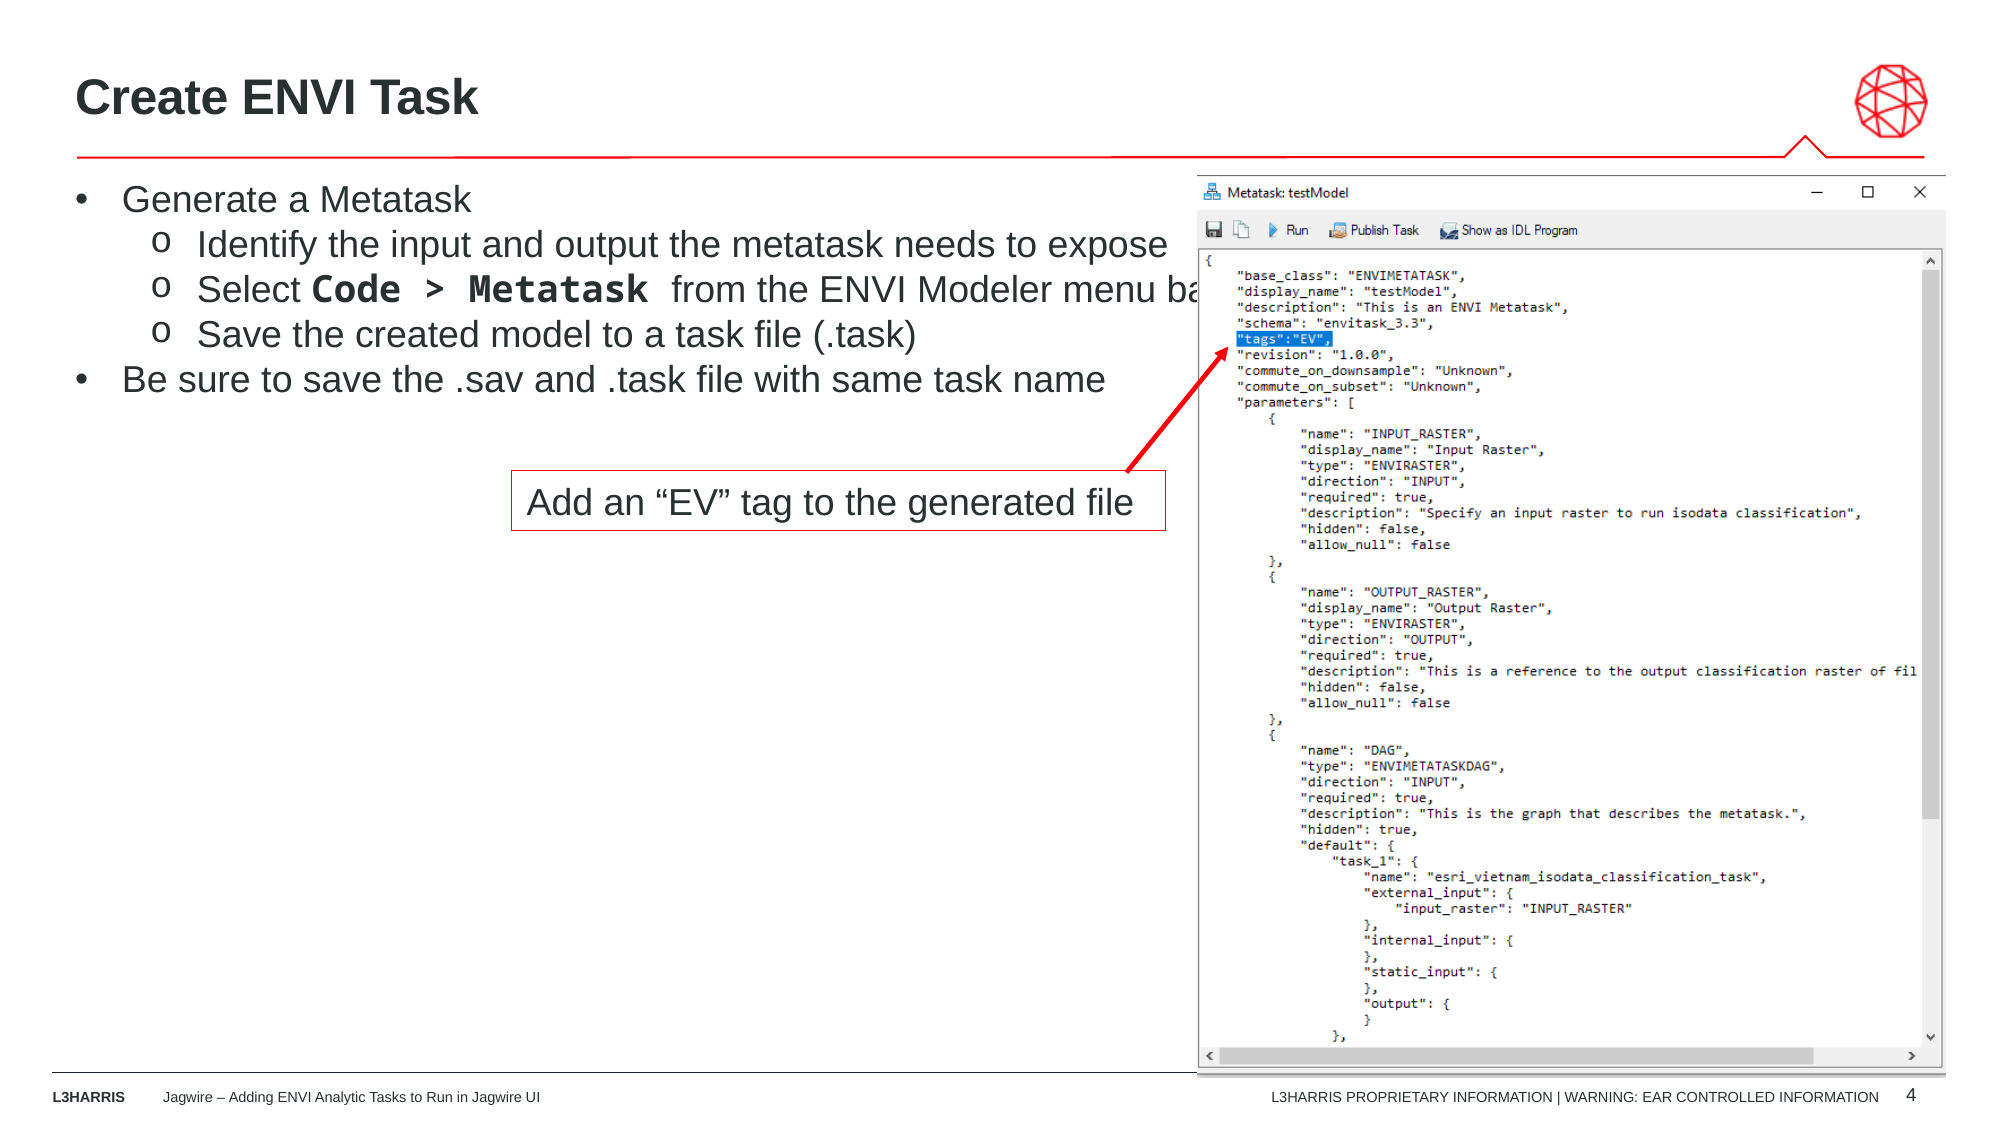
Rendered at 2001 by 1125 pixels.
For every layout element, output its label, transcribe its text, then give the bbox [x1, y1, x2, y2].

text_box Add an “EV” tag to the generated file [511, 470, 1166, 531]
title Create ENVI Task [75, 47, 1575, 153]
picture [1197, 174, 1946, 1079]
text_box Generate a Metatask Identify the input and output the metatask needs to expose Select Code > Metatask from the ENVI Modeler menu bar Save the created model to a task file (.task) Be sure to save the .sav and .task file with same task name [75, 175, 1197, 401]
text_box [1127, 345, 1229, 472]
